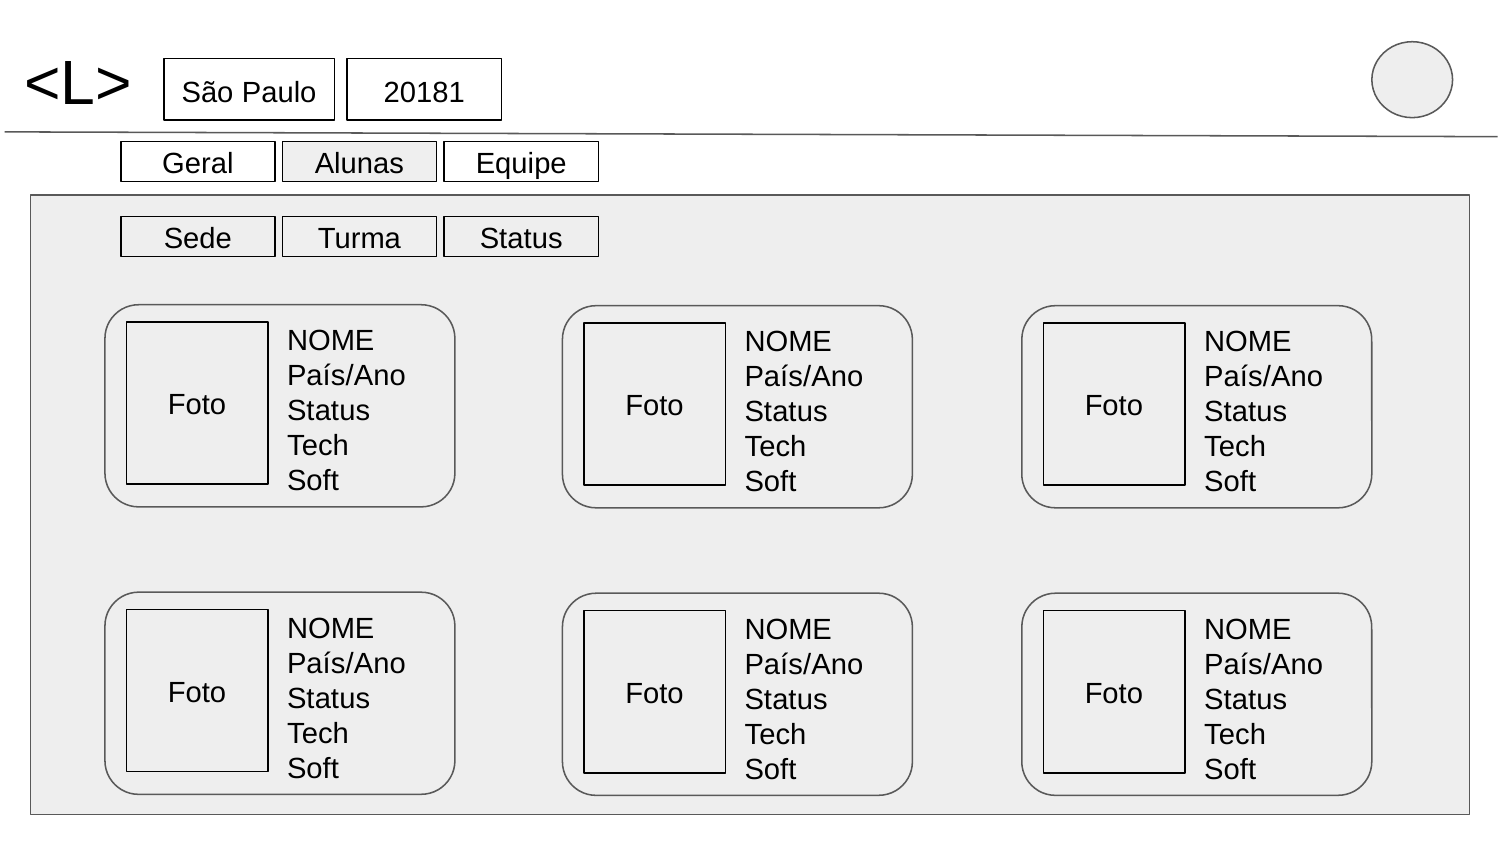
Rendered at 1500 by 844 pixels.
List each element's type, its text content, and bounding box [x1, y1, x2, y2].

text_box [1021, 305, 1348, 508]
text_box Status [444, 216, 599, 257]
text_box Equipe [444, 145, 599, 182]
text_box <L> [9, 26, 152, 120]
text_box [30, 195, 1470, 815]
text_box [104, 592, 432, 795]
text_box NOME País/Ano Status Tech Soft [1189, 307, 1372, 508]
text_box [1371, 41, 1453, 118]
text_box Foto [126, 609, 268, 772]
text_box NOME País/Ano Status Tech Soft [1189, 595, 1372, 796]
text_box Foto [583, 610, 726, 773]
text_box 20181 [347, 58, 502, 121]
text_box NOME País/Ano Status Tech Soft [272, 306, 455, 507]
text_box São Paulo [163, 58, 335, 121]
text_box [1021, 593, 1349, 796]
text_box NOME País/Ano Status Tech Soft [729, 307, 913, 508]
text_box NOME País/Ano Status Tech Soft [272, 594, 455, 795]
text_box Alunas [282, 145, 437, 182]
text_box NOME País/Ano Status Tech Soft [729, 595, 913, 796]
text_box Sede [120, 216, 276, 257]
text_box Geral [120, 145, 276, 182]
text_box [4, 131, 1498, 137]
text_box Foto [1043, 323, 1185, 486]
text_box [104, 304, 431, 507]
text_box [562, 305, 888, 508]
text_box Foto [1043, 610, 1185, 773]
text_box Foto [126, 322, 268, 485]
text_box [562, 593, 890, 796]
text_box Foto [583, 323, 726, 486]
text_box Turma [282, 216, 437, 257]
